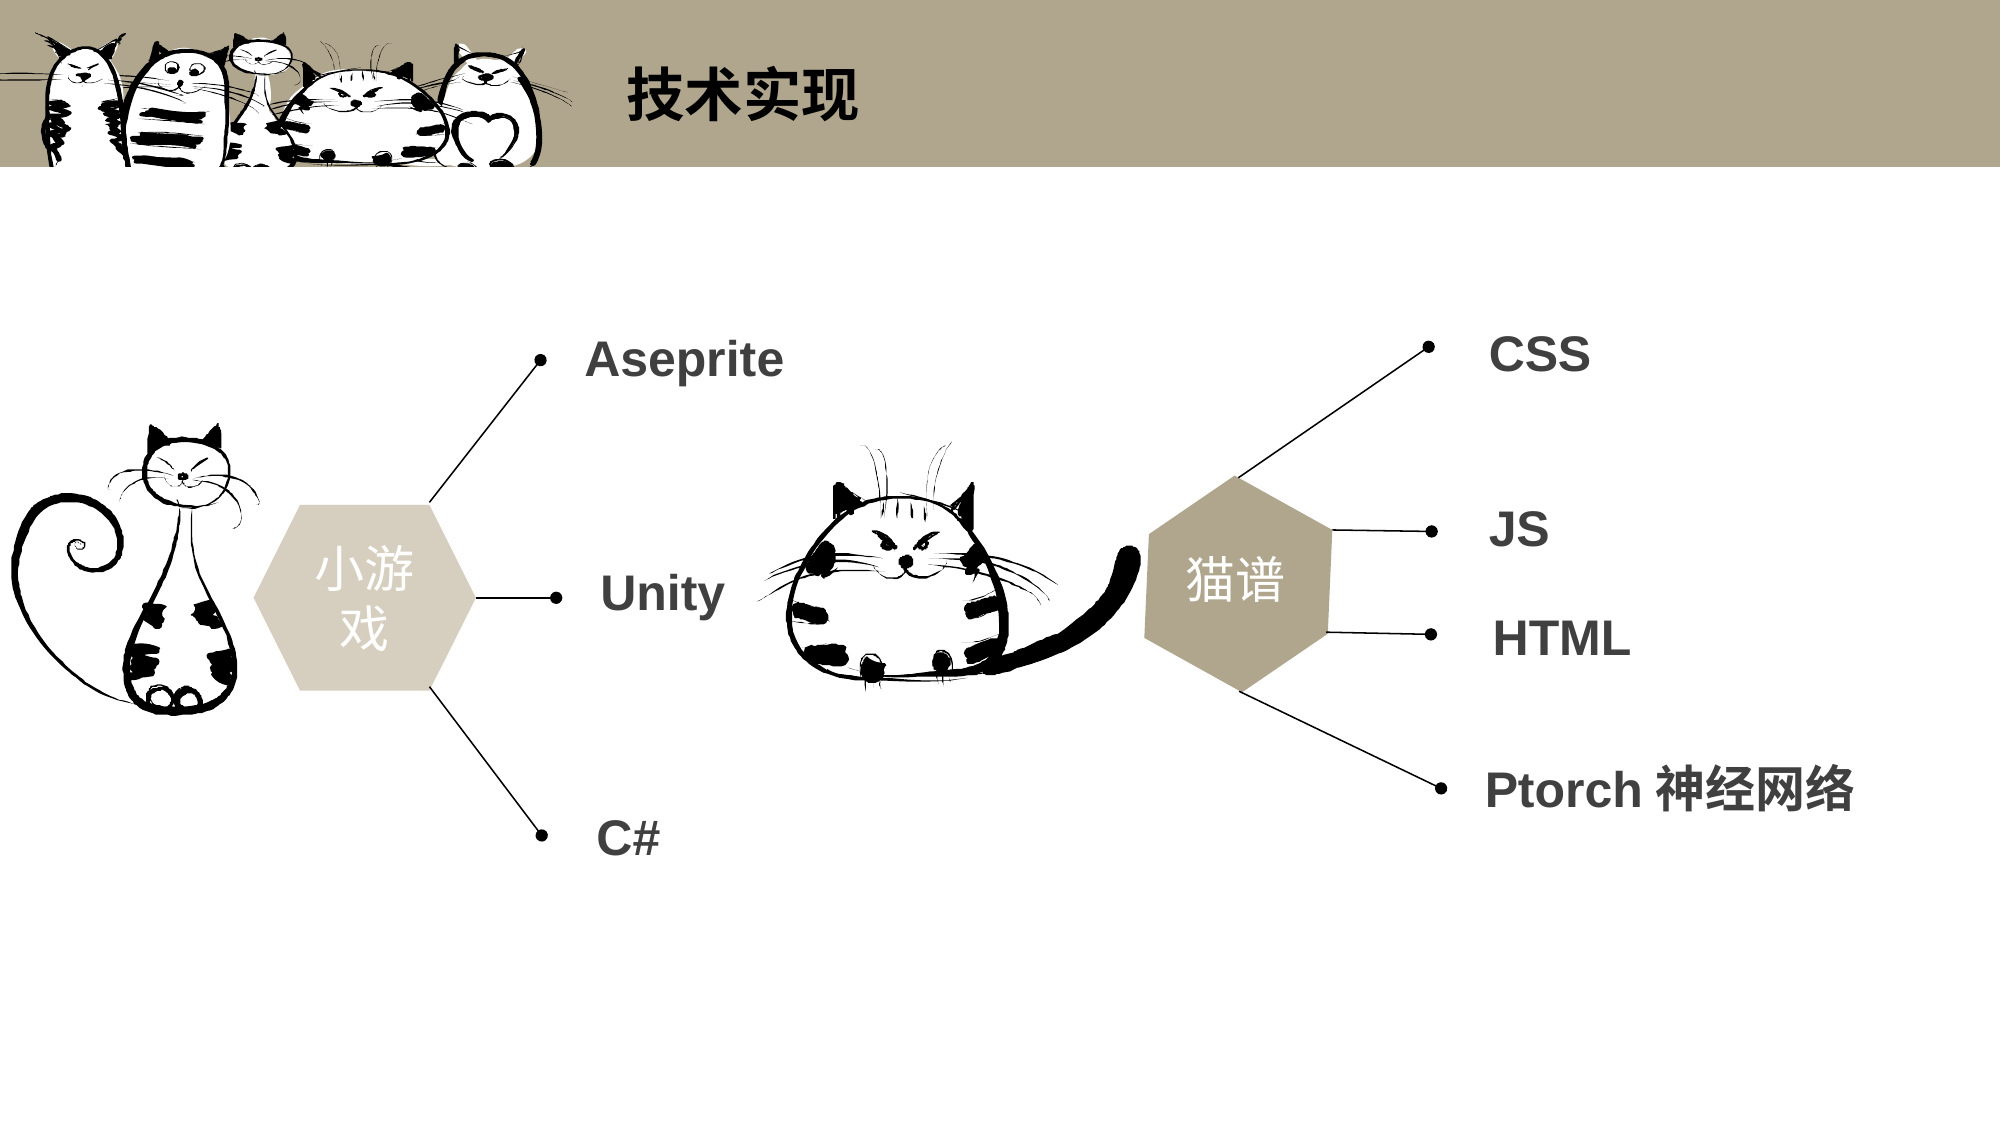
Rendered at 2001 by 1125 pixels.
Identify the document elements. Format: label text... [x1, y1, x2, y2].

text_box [429, 686, 542, 836]
text_box JS [1473, 488, 1659, 564]
text_box 小游戏 [260, 503, 477, 692]
text_box 猫谱 [1155, 540, 1316, 616]
text_box Aseprite [569, 319, 800, 394]
text_box Ptorch神经网络 [1470, 750, 1870, 825]
text_box Unity [585, 552, 741, 628]
picture [756, 440, 1142, 692]
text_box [1239, 691, 1442, 789]
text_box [1238, 346, 1429, 478]
picture [9, 423, 260, 716]
text_box [1143, 474, 1334, 692]
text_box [0, 0, 2000, 167]
text_box C# [581, 797, 676, 873]
text_box HTML [1477, 597, 1663, 673]
text_box CSS [1473, 314, 1659, 390]
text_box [429, 360, 541, 503]
